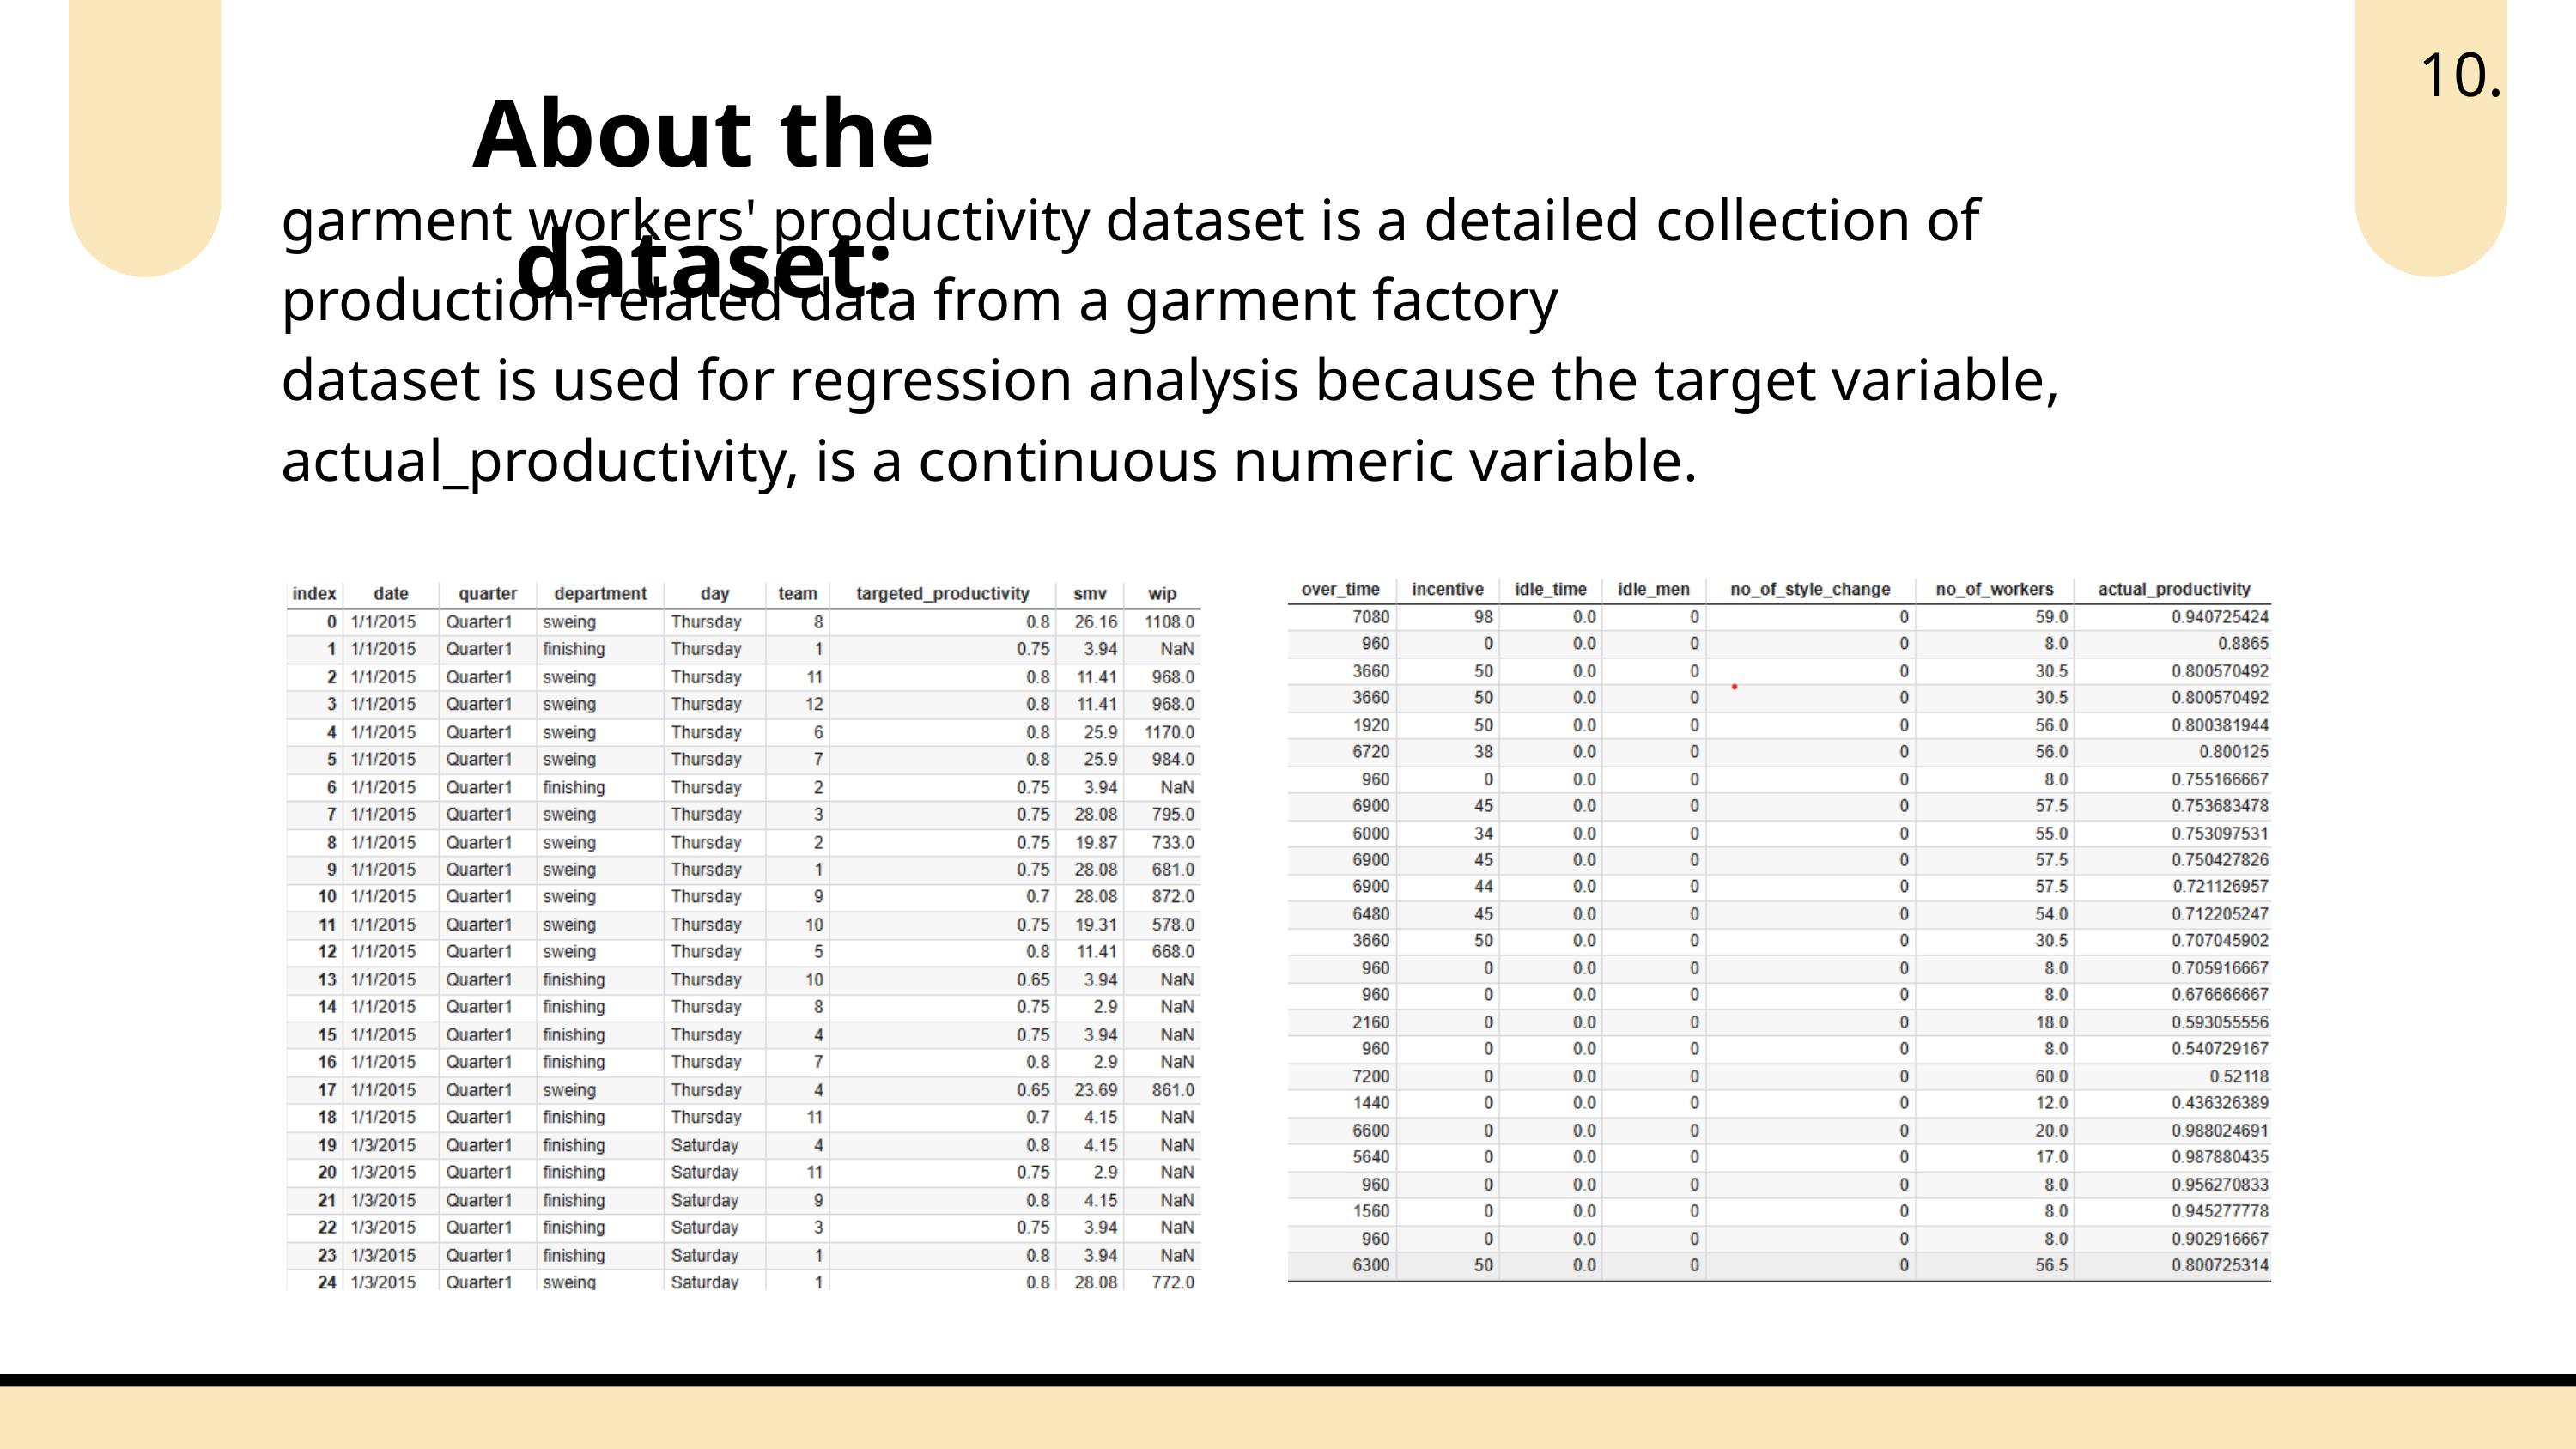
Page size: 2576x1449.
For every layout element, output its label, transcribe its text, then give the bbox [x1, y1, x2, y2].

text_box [0, 1379, 2576, 1449]
text_box [1287, 576, 2272, 1282]
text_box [68, 0, 222, 277]
text_box garment workers' productivity dataset is a detailed collection of production-related data from a garment factory dataset is used for regression analysis because the target variable, actual_productivity, is a continuous numeric variable. [281, 172, 2121, 493]
text_box [286, 576, 1201, 1290]
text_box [2354, 0, 2508, 277]
text_box About the dataset: [281, 55, 1127, 172]
